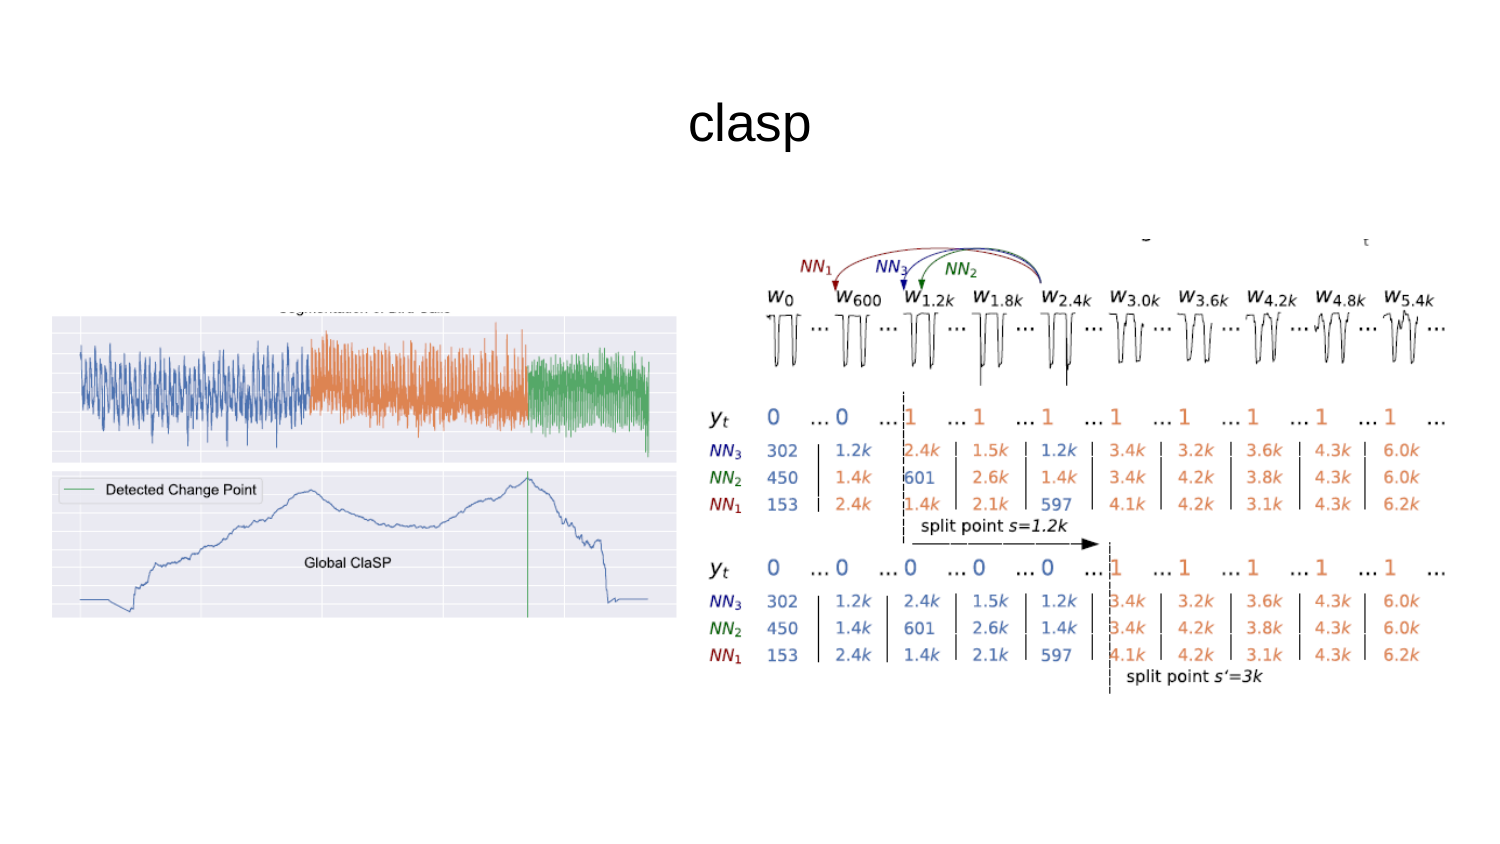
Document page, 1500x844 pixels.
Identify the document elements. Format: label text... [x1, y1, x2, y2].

title clasp [51, 72, 1449, 167]
picture [50, 239, 1461, 696]
